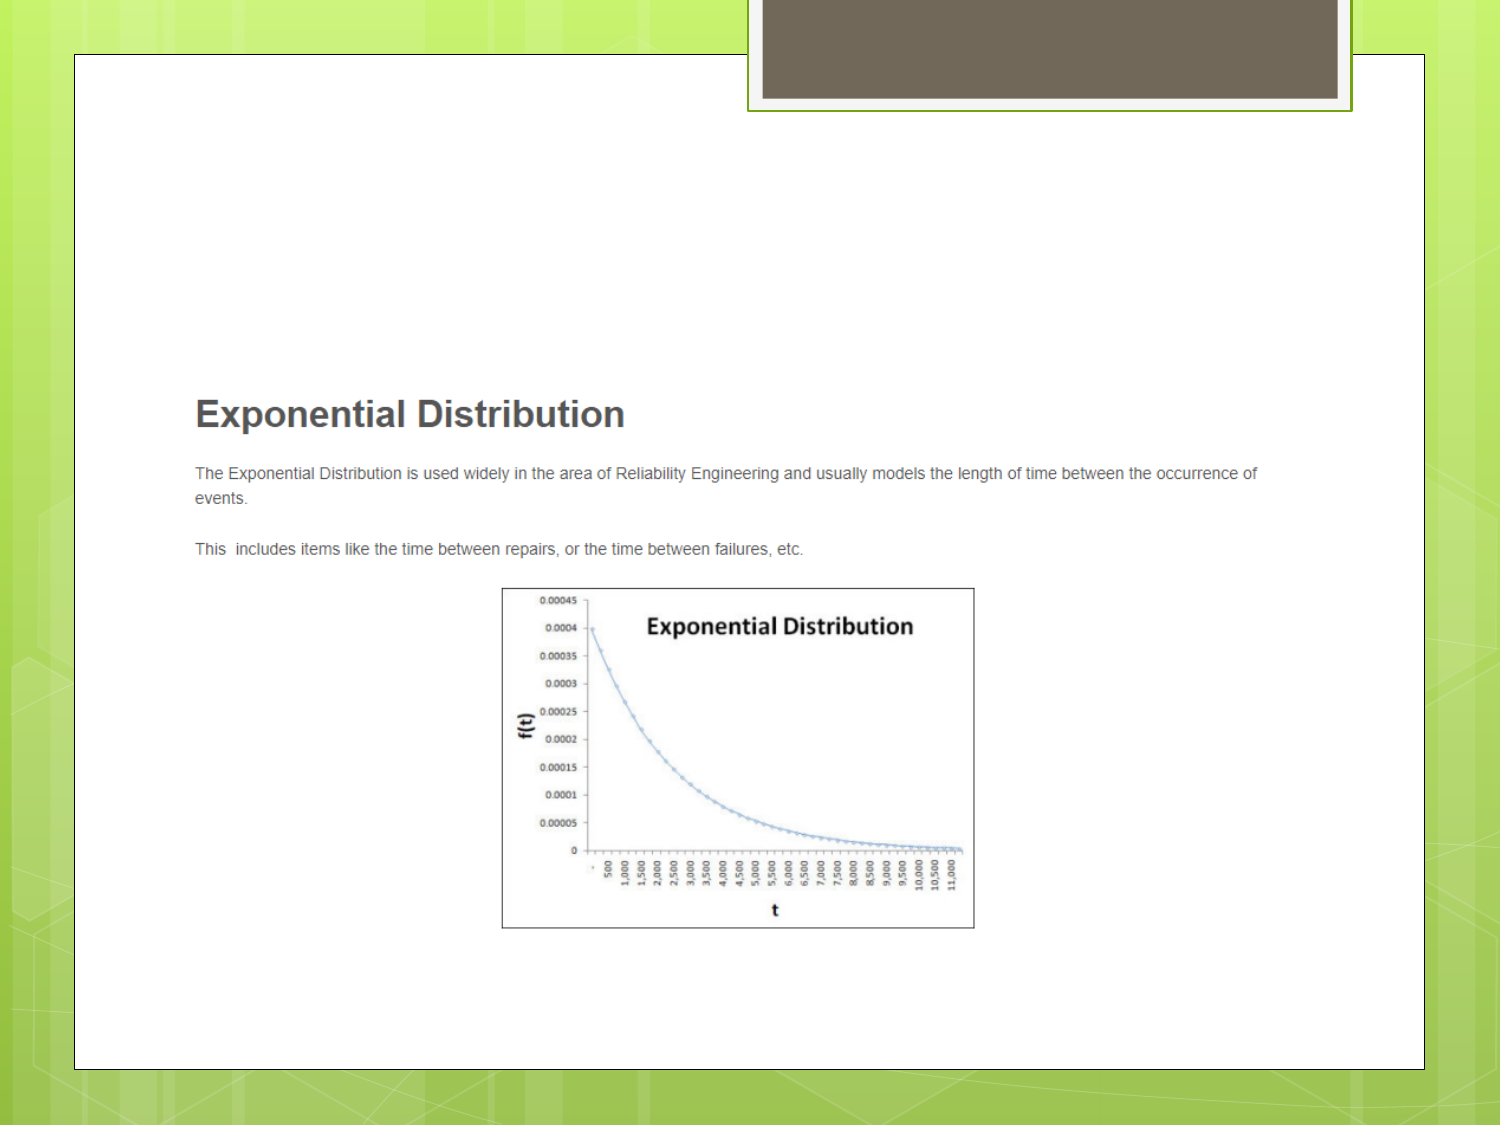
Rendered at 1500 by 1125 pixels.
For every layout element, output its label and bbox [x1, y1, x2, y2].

list [184, 380, 1269, 957]
